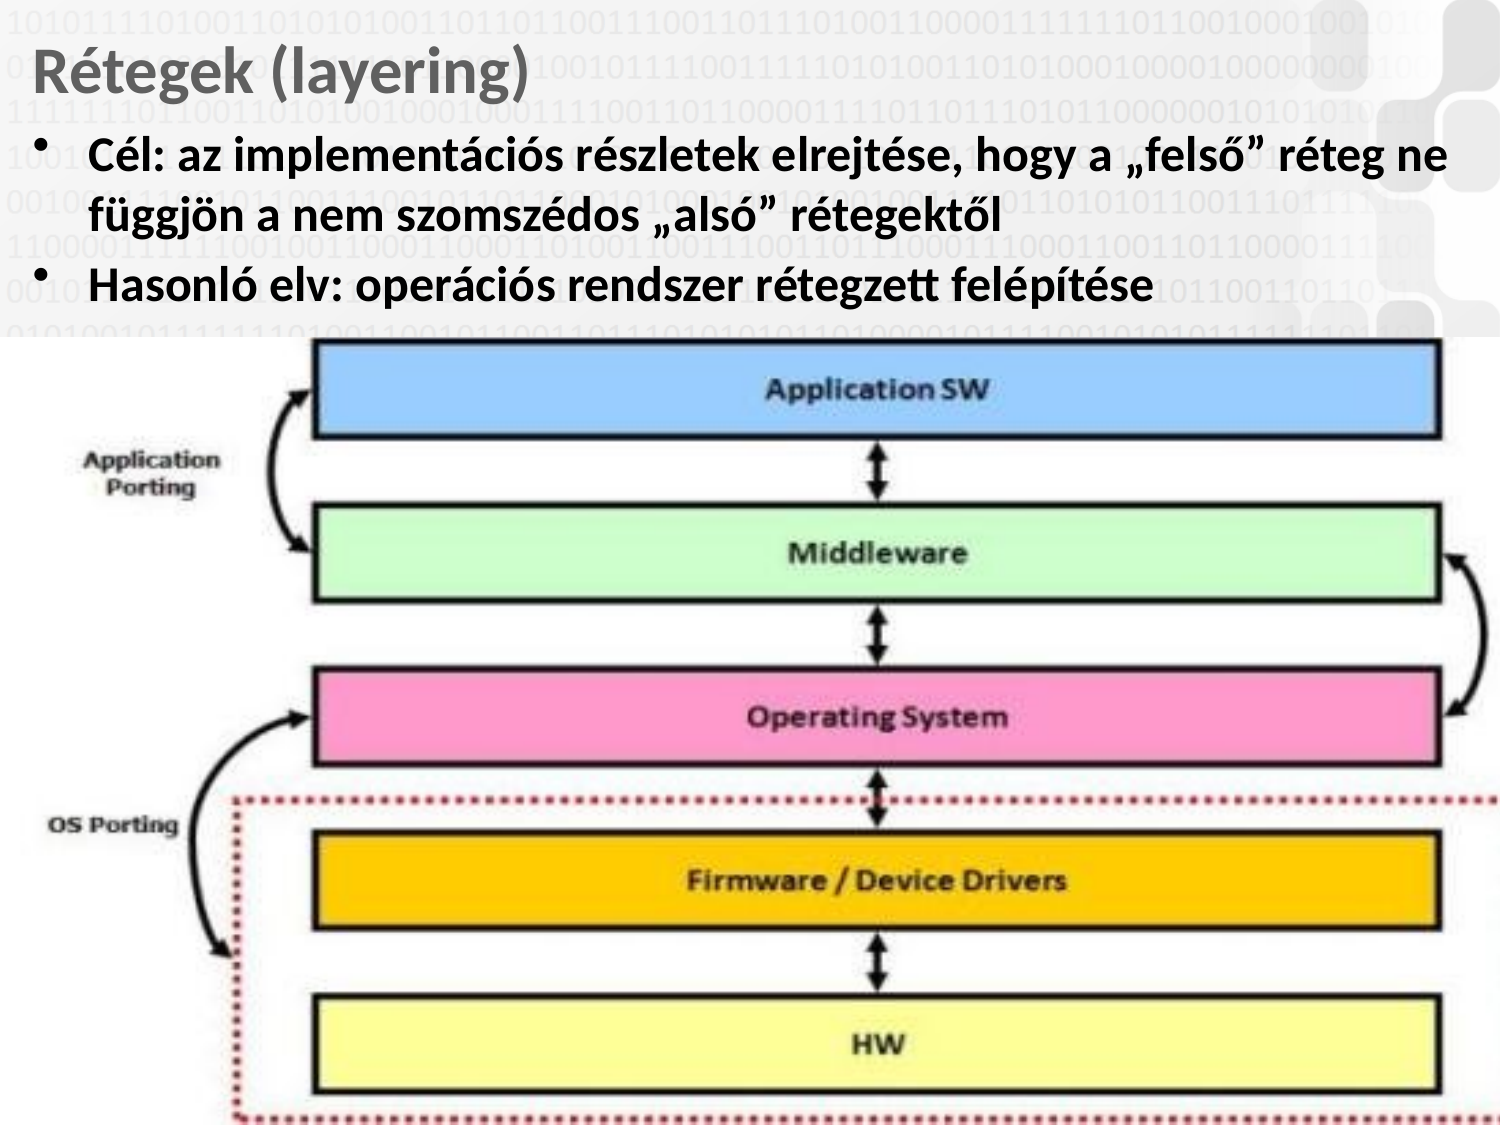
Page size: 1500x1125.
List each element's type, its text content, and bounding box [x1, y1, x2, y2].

title Rétegek (layering) [17, 19, 1483, 113]
list Cél: az implementációs részletek elrejtése, hogy a „felső” réteg ne függjön a nem szomszédos „alsó” rétegektől Hasonló elv: operációs rendszer rétegzett felépítése [17, 113, 1483, 336]
picture [0, 0, 1500, 1125]
